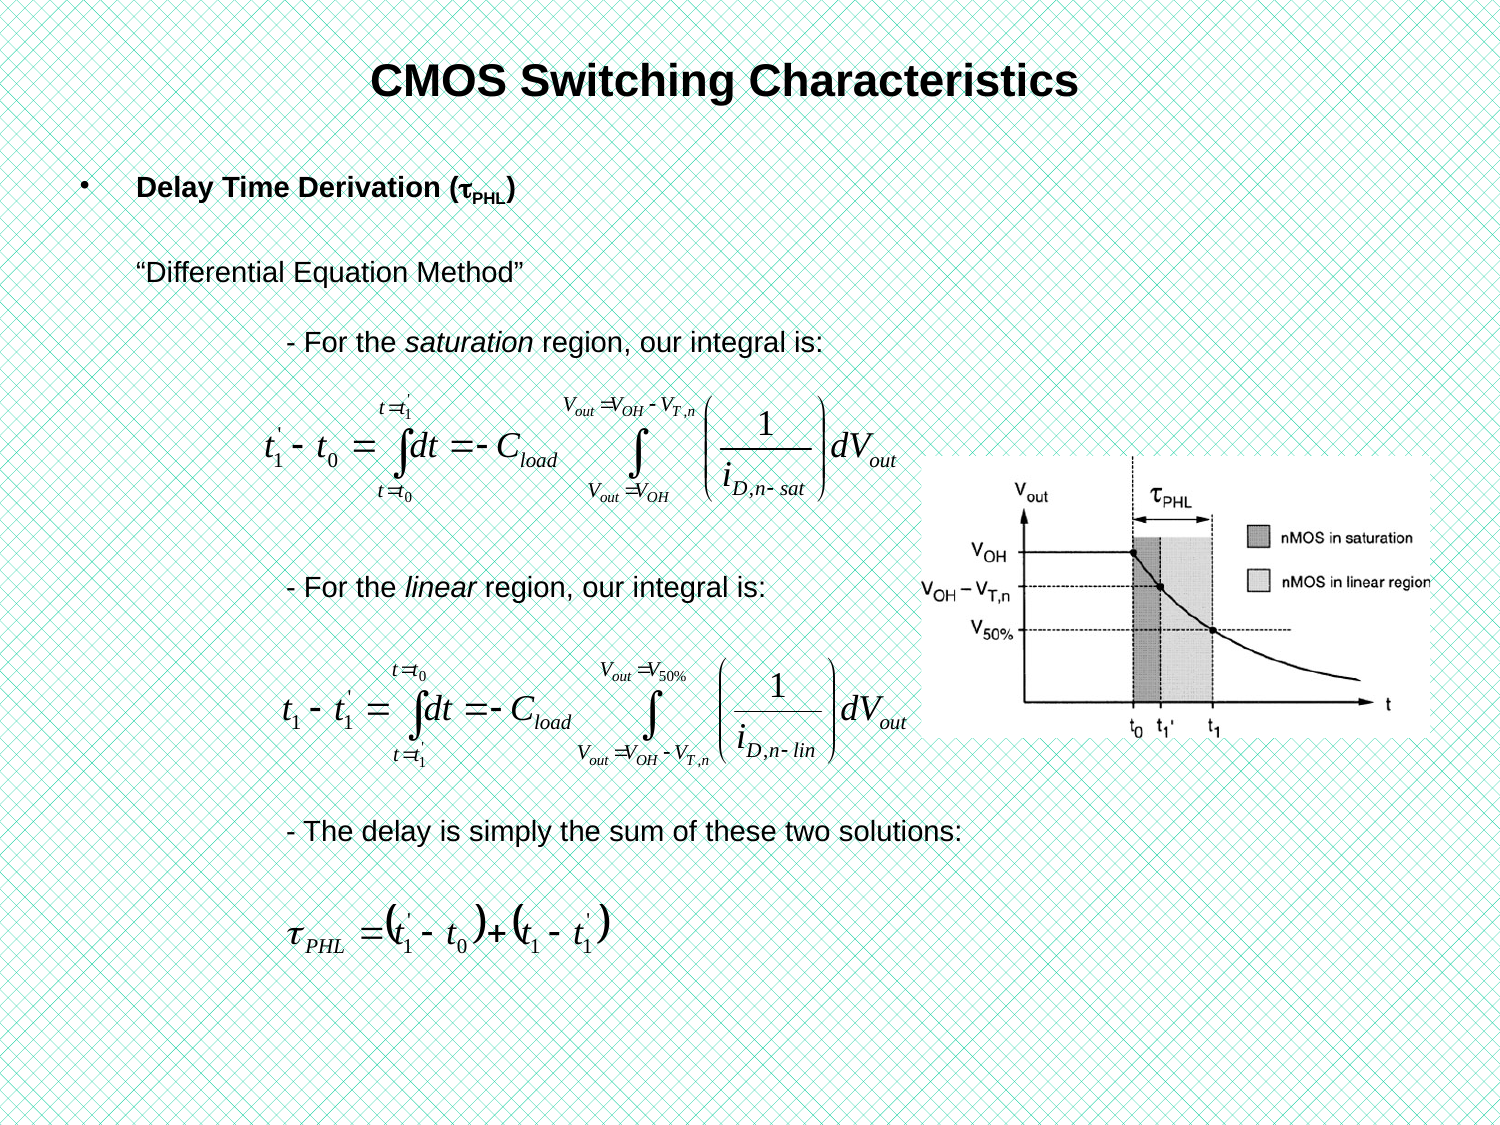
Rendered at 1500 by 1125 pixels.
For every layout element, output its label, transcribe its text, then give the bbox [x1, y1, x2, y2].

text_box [277, 650, 919, 776]
title CMOS Switching Characteristics [87, 37, 1363, 120]
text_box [283, 904, 612, 963]
list Delay Time Derivation (PHL) “Differential Equation Method” - For the saturation region, our integral is: - For the linear region, our integral is: - The delay is simply the sum of these two solutions: [64, 160, 1471, 988]
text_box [259, 385, 907, 510]
picture [921, 455, 1431, 738]
